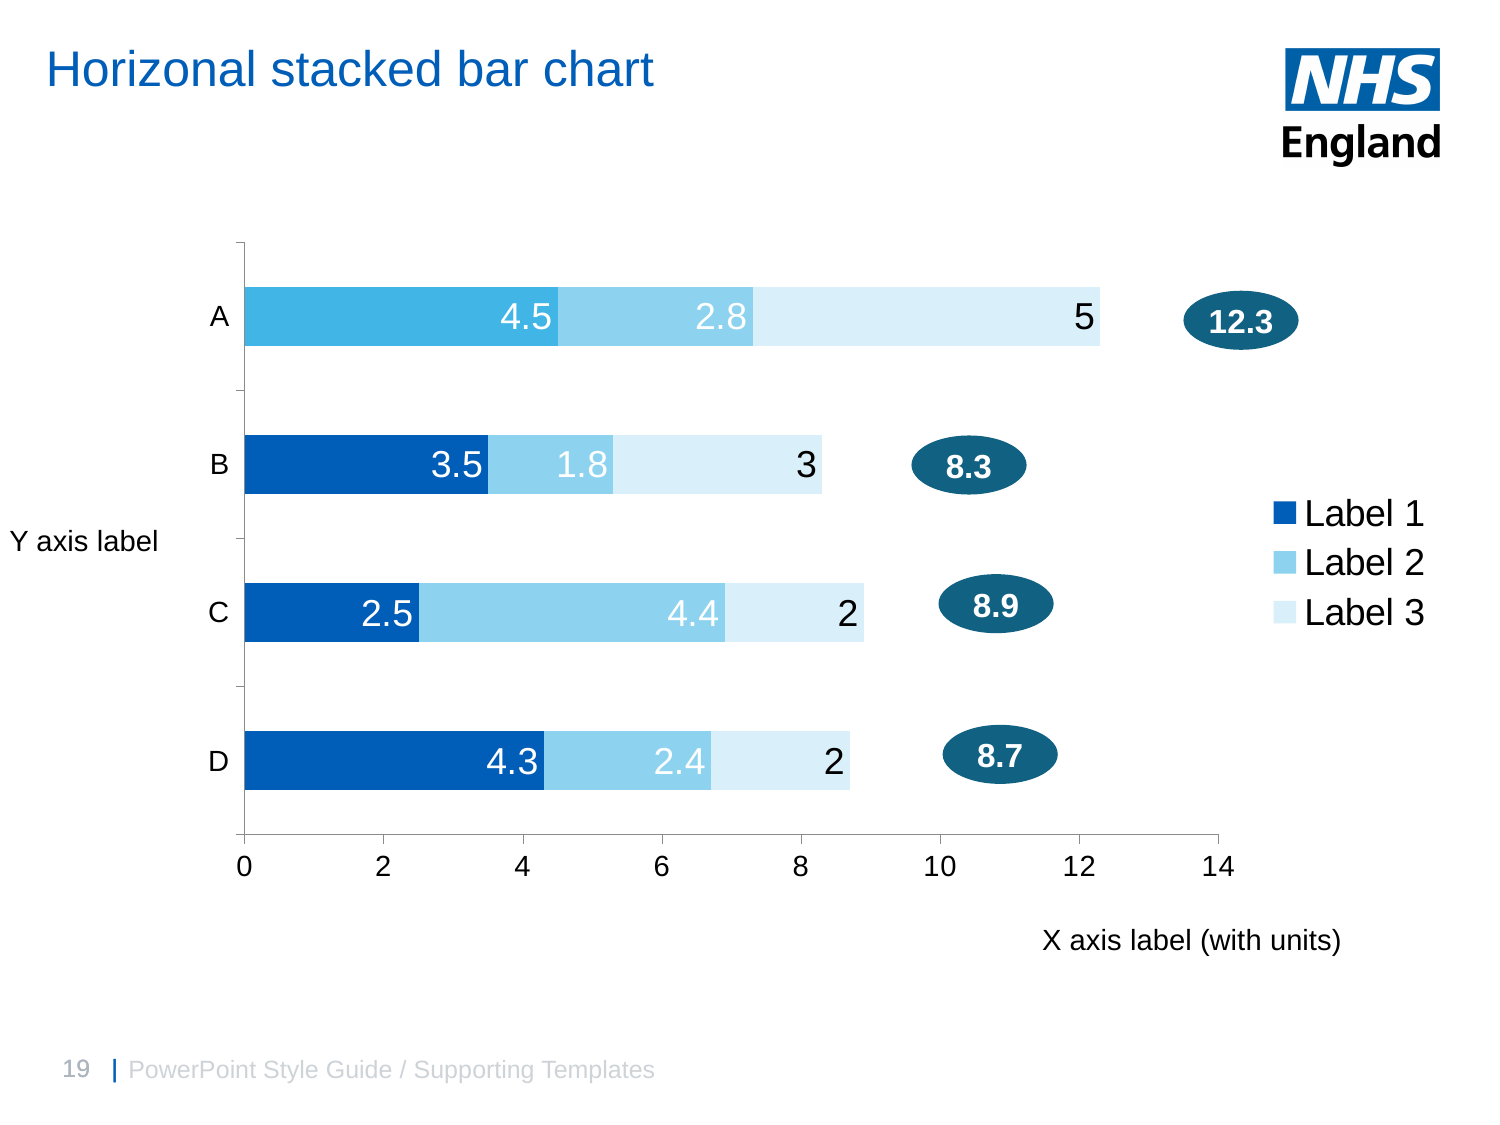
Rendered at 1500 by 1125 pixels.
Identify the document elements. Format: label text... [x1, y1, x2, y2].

chart [182, 229, 1450, 896]
footer PowerPoint Style Guide / Supporting Templates [113, 1038, 1053, 1099]
title Horizonal stacked bar chart [31, 36, 1212, 167]
text_box Y axis label [0, 515, 174, 565]
text_box X axis label (with units) [1027, 913, 1360, 964]
picture [1283, 48, 1440, 167]
